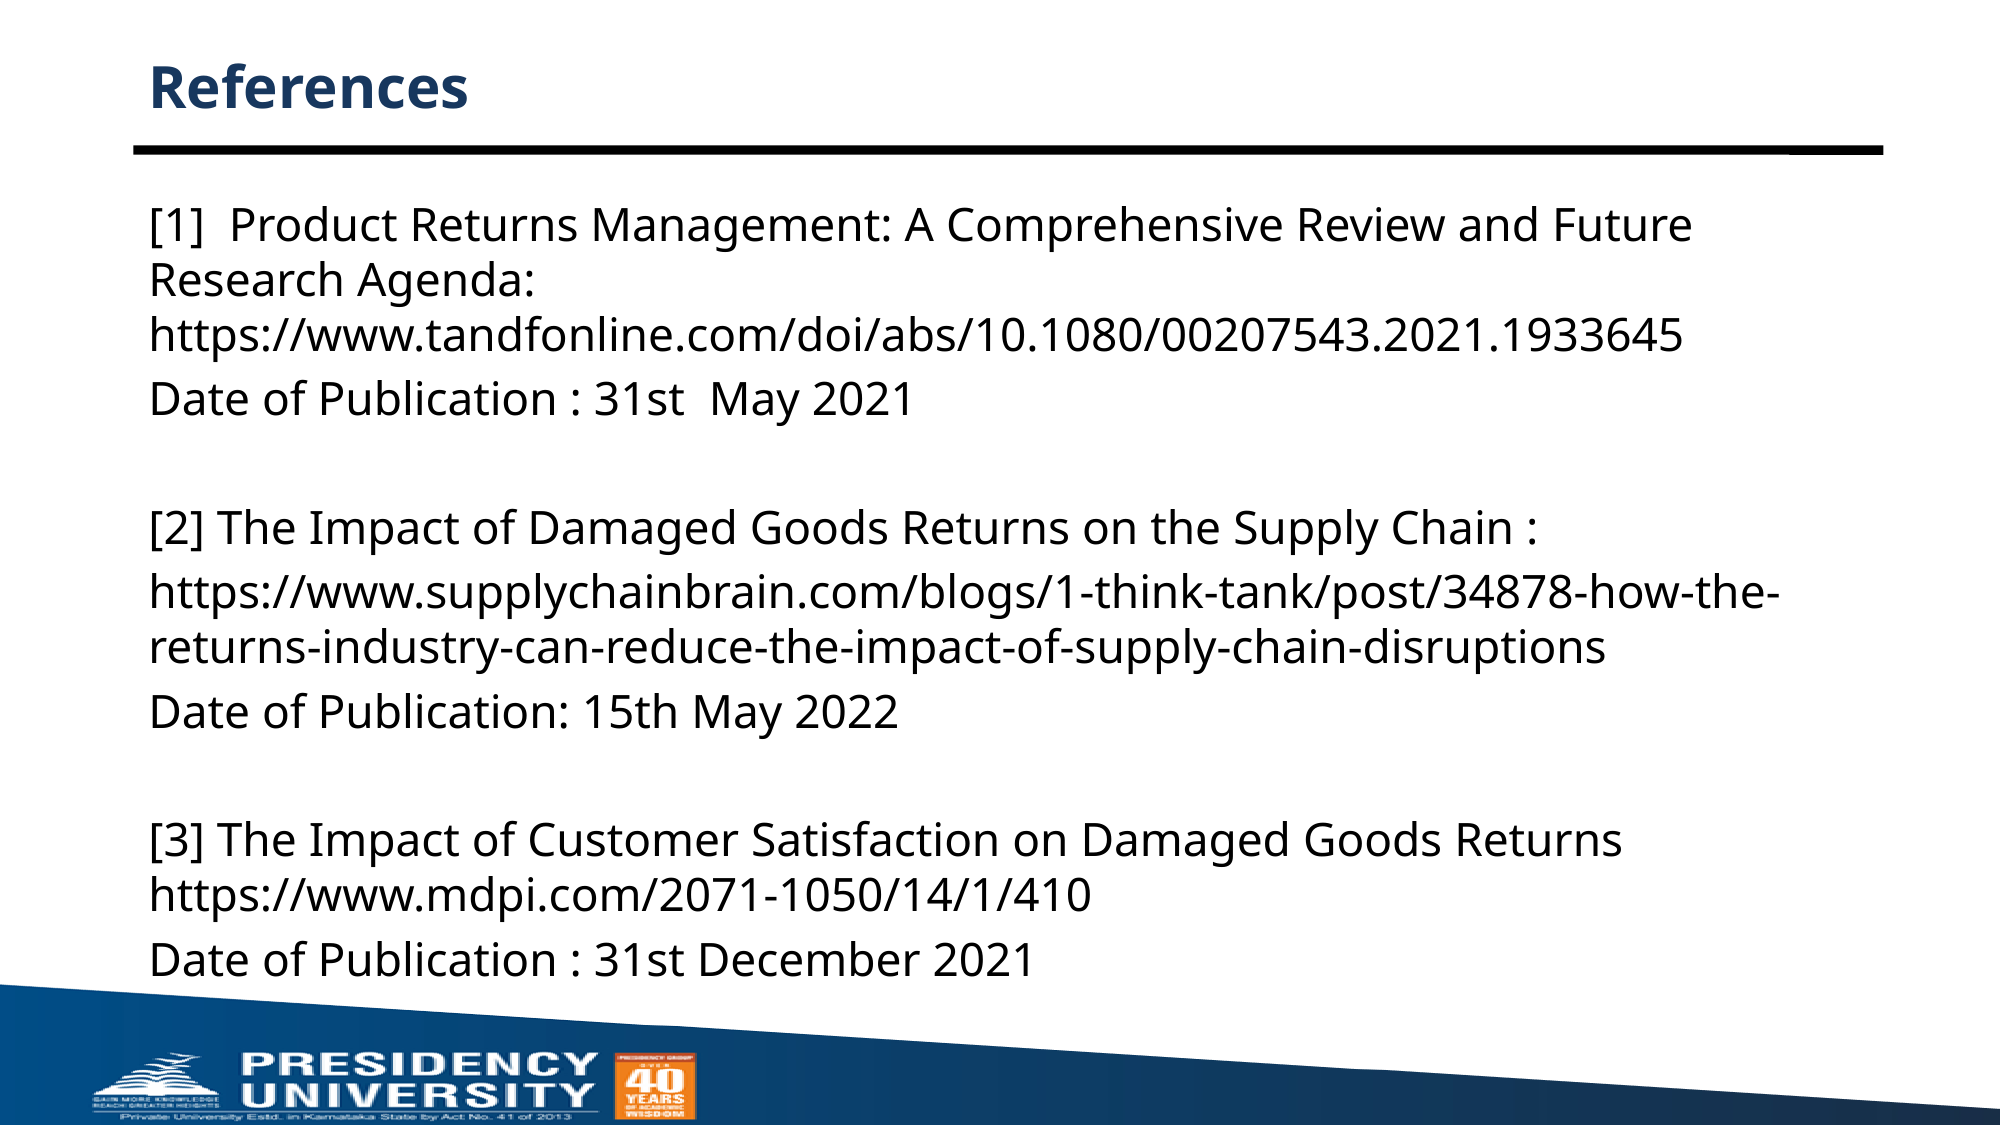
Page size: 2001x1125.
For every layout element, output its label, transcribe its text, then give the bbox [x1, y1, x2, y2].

list [1] Product Returns Management: A Comprehensive Review and Future Research Agenda: https://www.tandfonline.com/doi/abs/10.1080/00207543.2021.1933645 Date of Publication : 31st May 2021 [2] The Impact of Damaged Goods Returns on the Supply Chain : https://www.supplychainbrain.com/blogs/1-think-tank/post/34878-how-the-returns-industry-can-reduce-the-impact-of-supply-chain-disruptions Date of Publication: 15th May 2022 [3] The Impact of Customer Satisfaction on Damaged Goods Returns https://www.mdpi.com/2071-1050/14/1/410 Date of Publication : 31st December 2021 [133, 187, 1884, 1000]
picture [0, 982, 2000, 1125]
title References [133, 45, 1884, 125]
